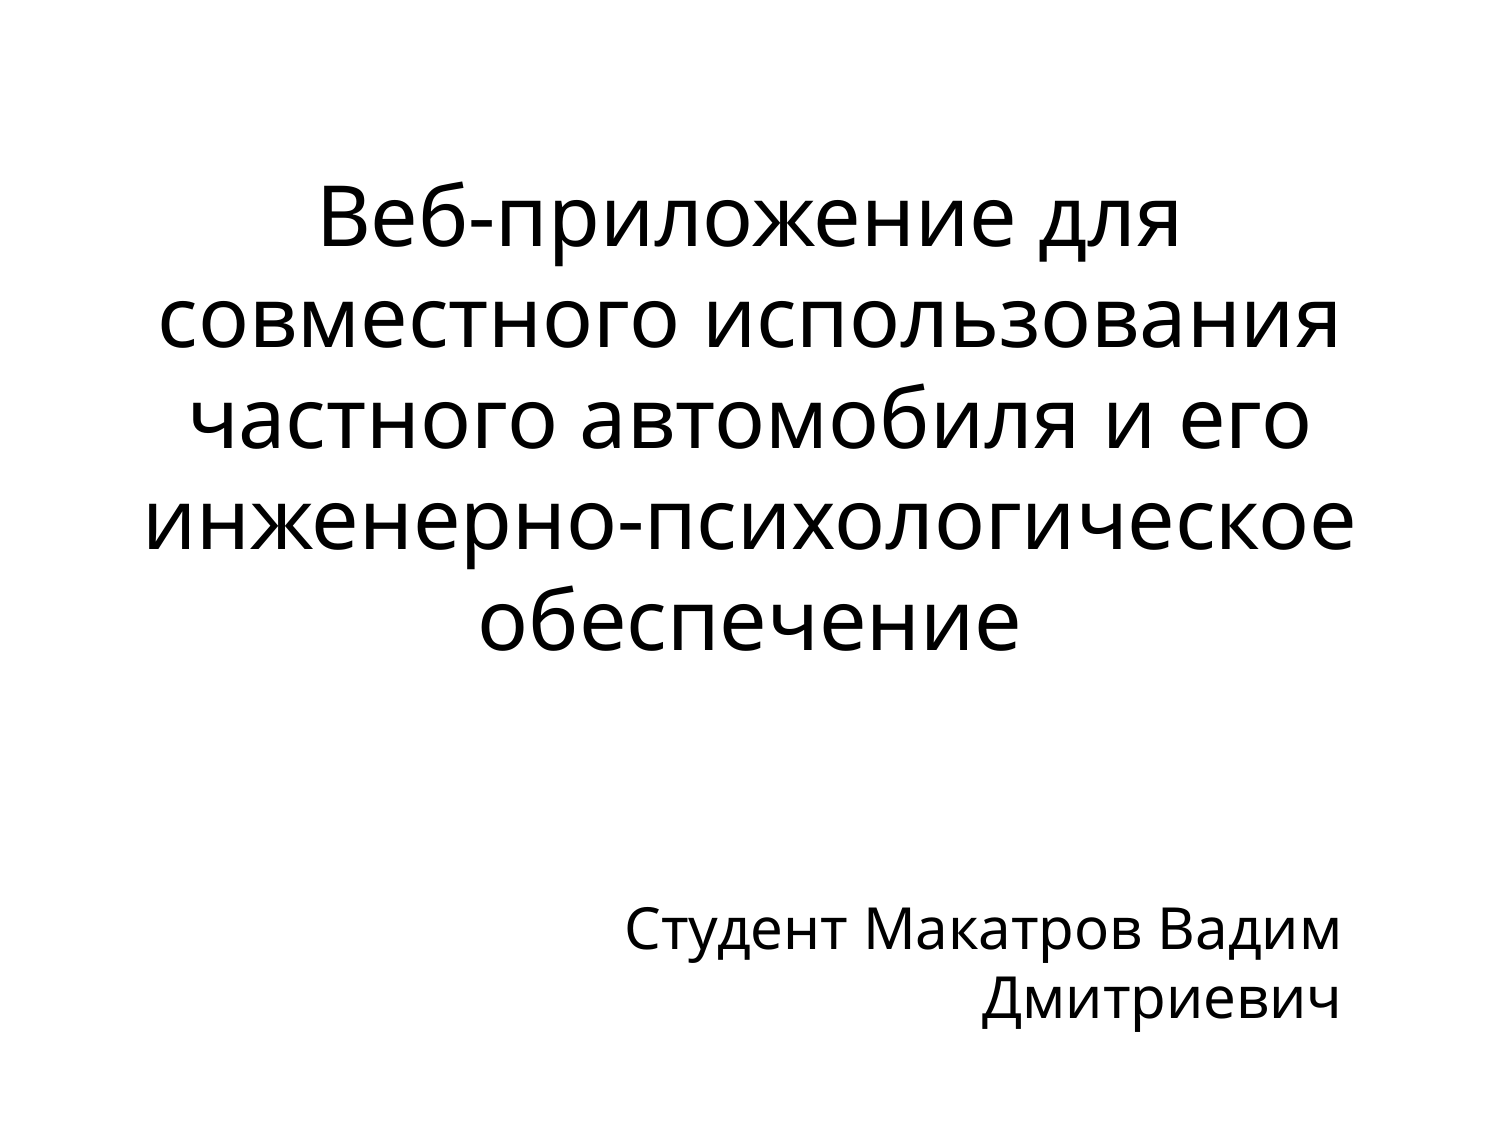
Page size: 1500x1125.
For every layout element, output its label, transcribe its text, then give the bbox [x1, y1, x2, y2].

subtitle Студент Макатров Вадим Дмитриевич [253, 751, 1358, 1039]
title Веб-приложение для совместного использования частного автомобиля и его инженерно-психологическое обеспечение [112, 113, 1388, 716]
